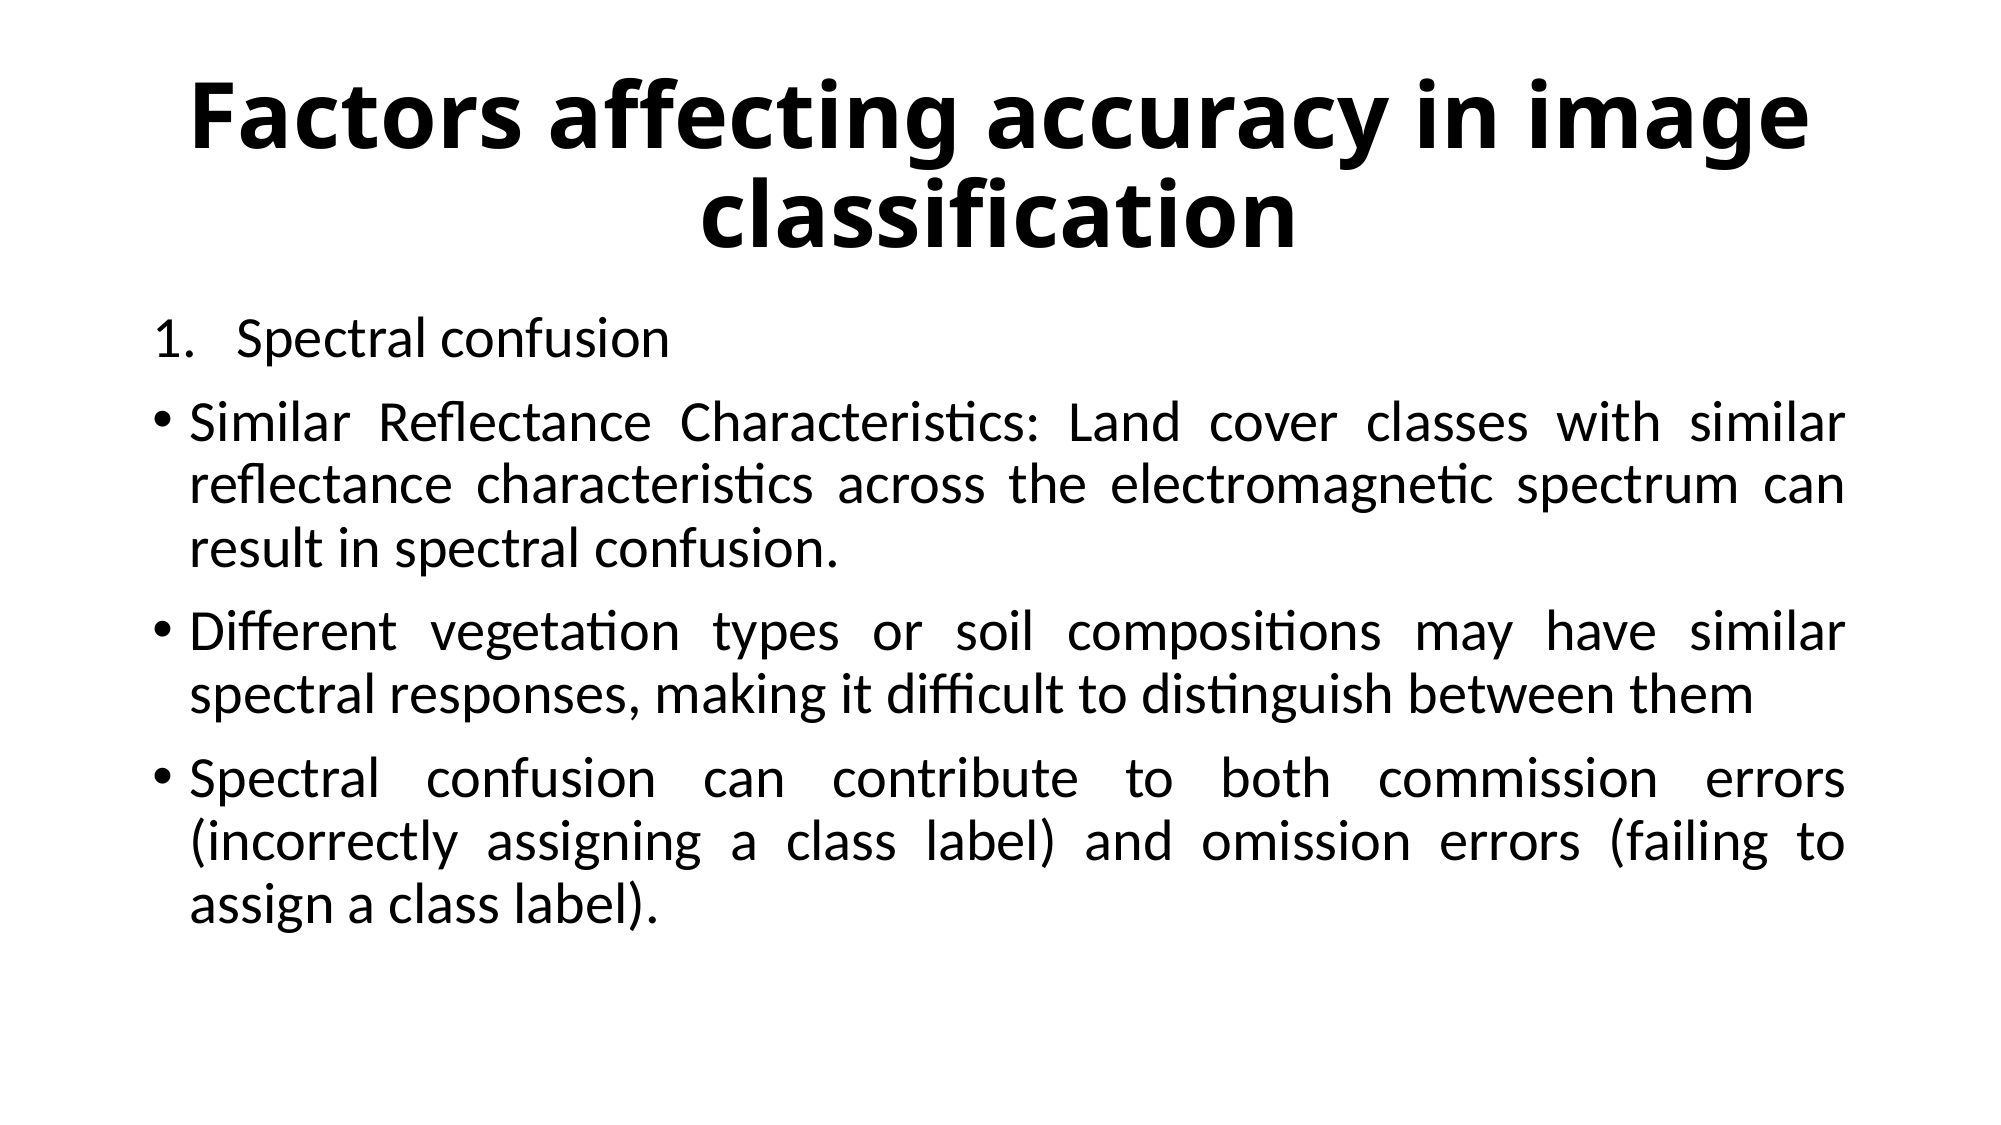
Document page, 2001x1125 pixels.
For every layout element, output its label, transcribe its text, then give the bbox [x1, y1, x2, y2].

title Factors affecting accuracy in image classification [137, 59, 1863, 278]
list Spectral confusion Similar Reflectance Characteristics: Land cover classes with similar reflectance characteristics across the electromagnetic spectrum can result in spectral confusion. Different vegetation types or soil compositions may have similar spectral responses, making it difficult to distinguish between them Spectral confusion can contribute to both commission errors (incorrectly assigning a class label) and omission errors (failing to assign a class label). [137, 299, 1863, 1014]
